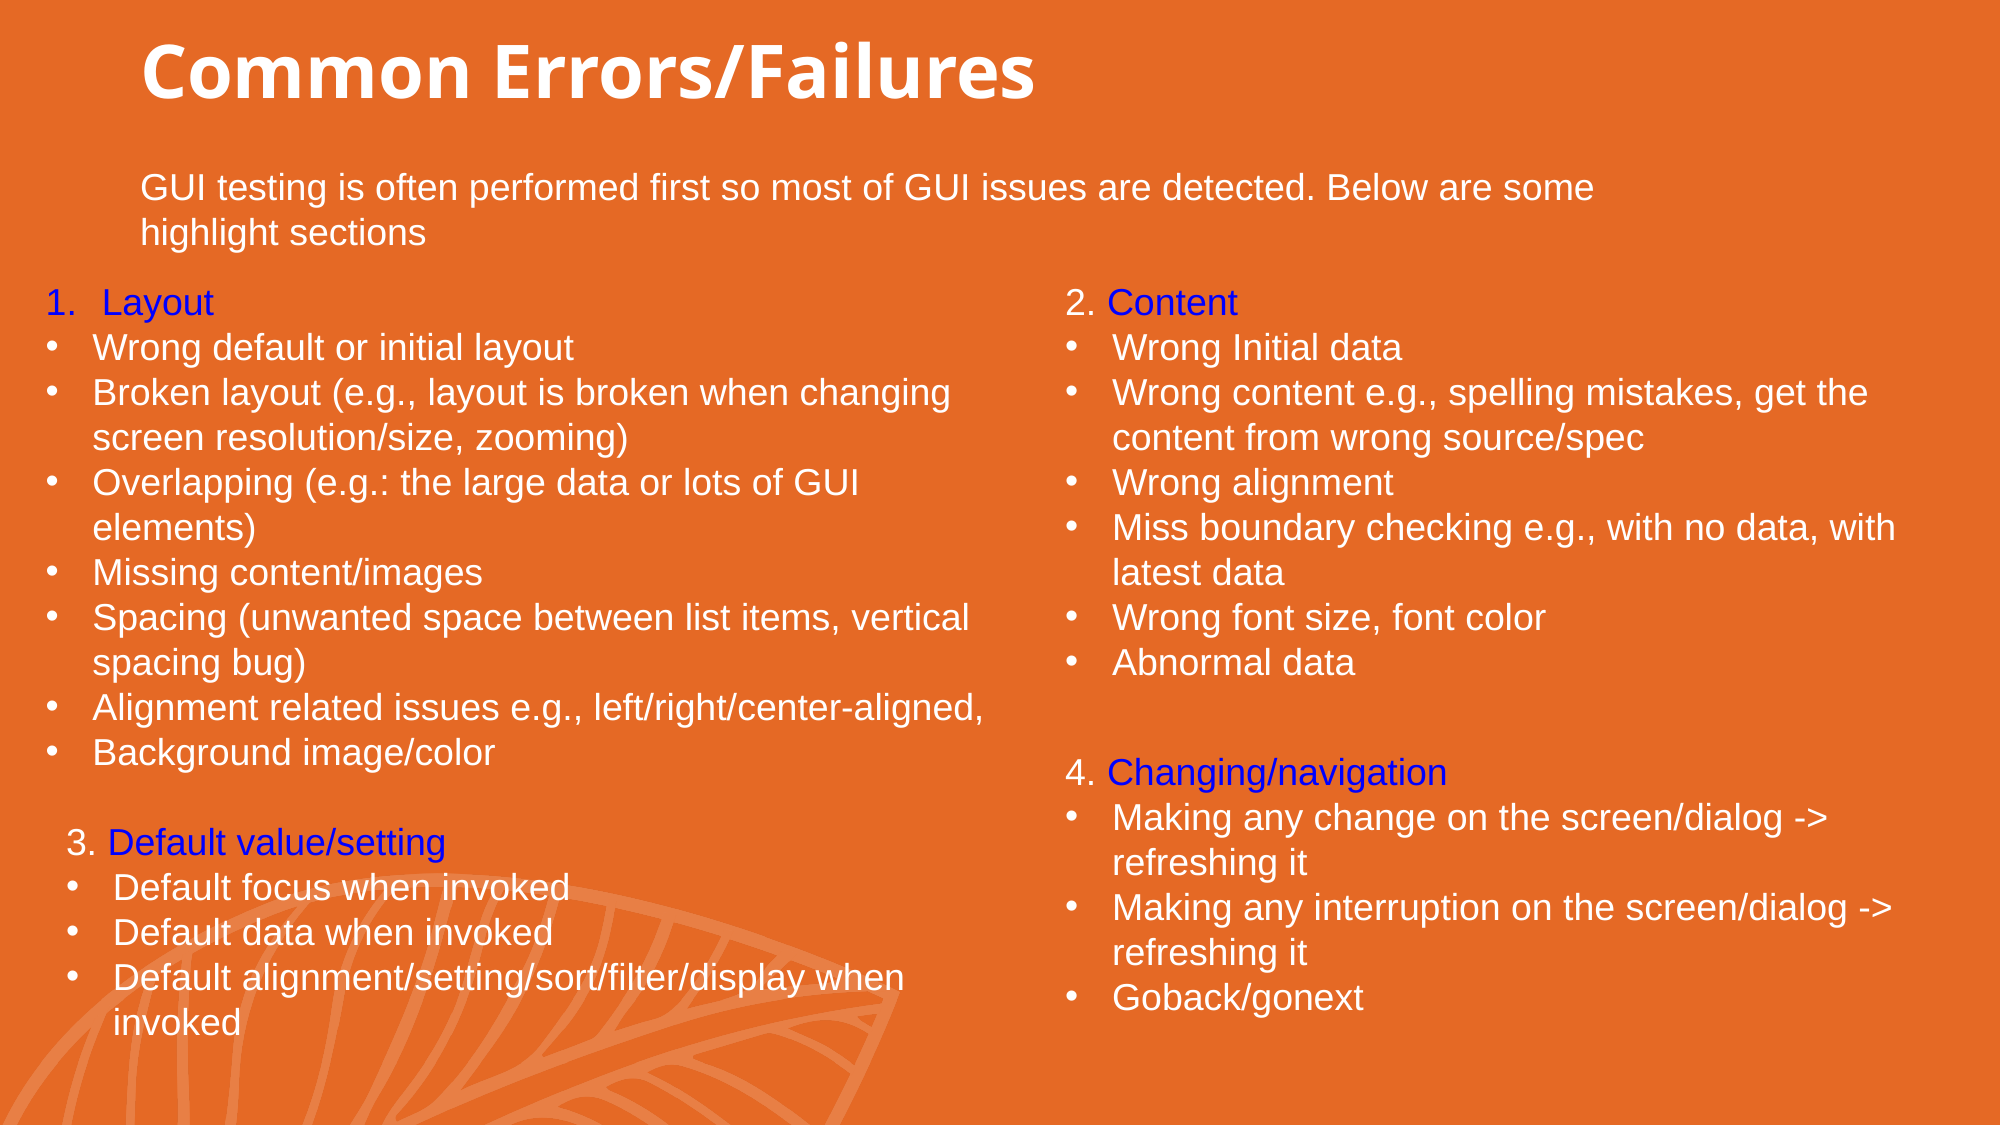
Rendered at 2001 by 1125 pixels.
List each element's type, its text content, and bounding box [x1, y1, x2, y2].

text_box 4. Changing/navigation Making any change on the screen/dialog -> refreshing it Making any interruption on the screen/dialog -> refreshing it Goback/gonext [1050, 740, 1949, 1116]
title Common Errors/Failures [125, 27, 1062, 155]
picture [0, 873, 902, 1125]
text_box 2. Content Wrong Initial data Wrong content e.g., spelling mistakes, get the content from wrong source/spec Wrong alignment Miss boundary checking e.g., with no data, with latest data Wrong font size, font color Abnormal data [1050, 270, 1987, 736]
text_box Layout Wrong default or initial layout Broken layout (e.g., layout is broken when changing screen resolution/size, zooming) Overlapping (e.g.: the large data or lots of GUI elements) Missing content/images Spacing (unwanted space between list items, vertical spacing bug) Alignment related issues e.g., left/right/center-aligned, Background image/color [30, 270, 1000, 826]
text_box GUI testing is often performed first so most of GUI issues are detected. Below are some highlight sections [124, 155, 1744, 261]
text_box 3. Default value/setting Default focus when invoked Default data when invoked Default alignment/setting/sort/filter/display when invoked [50, 810, 976, 1096]
